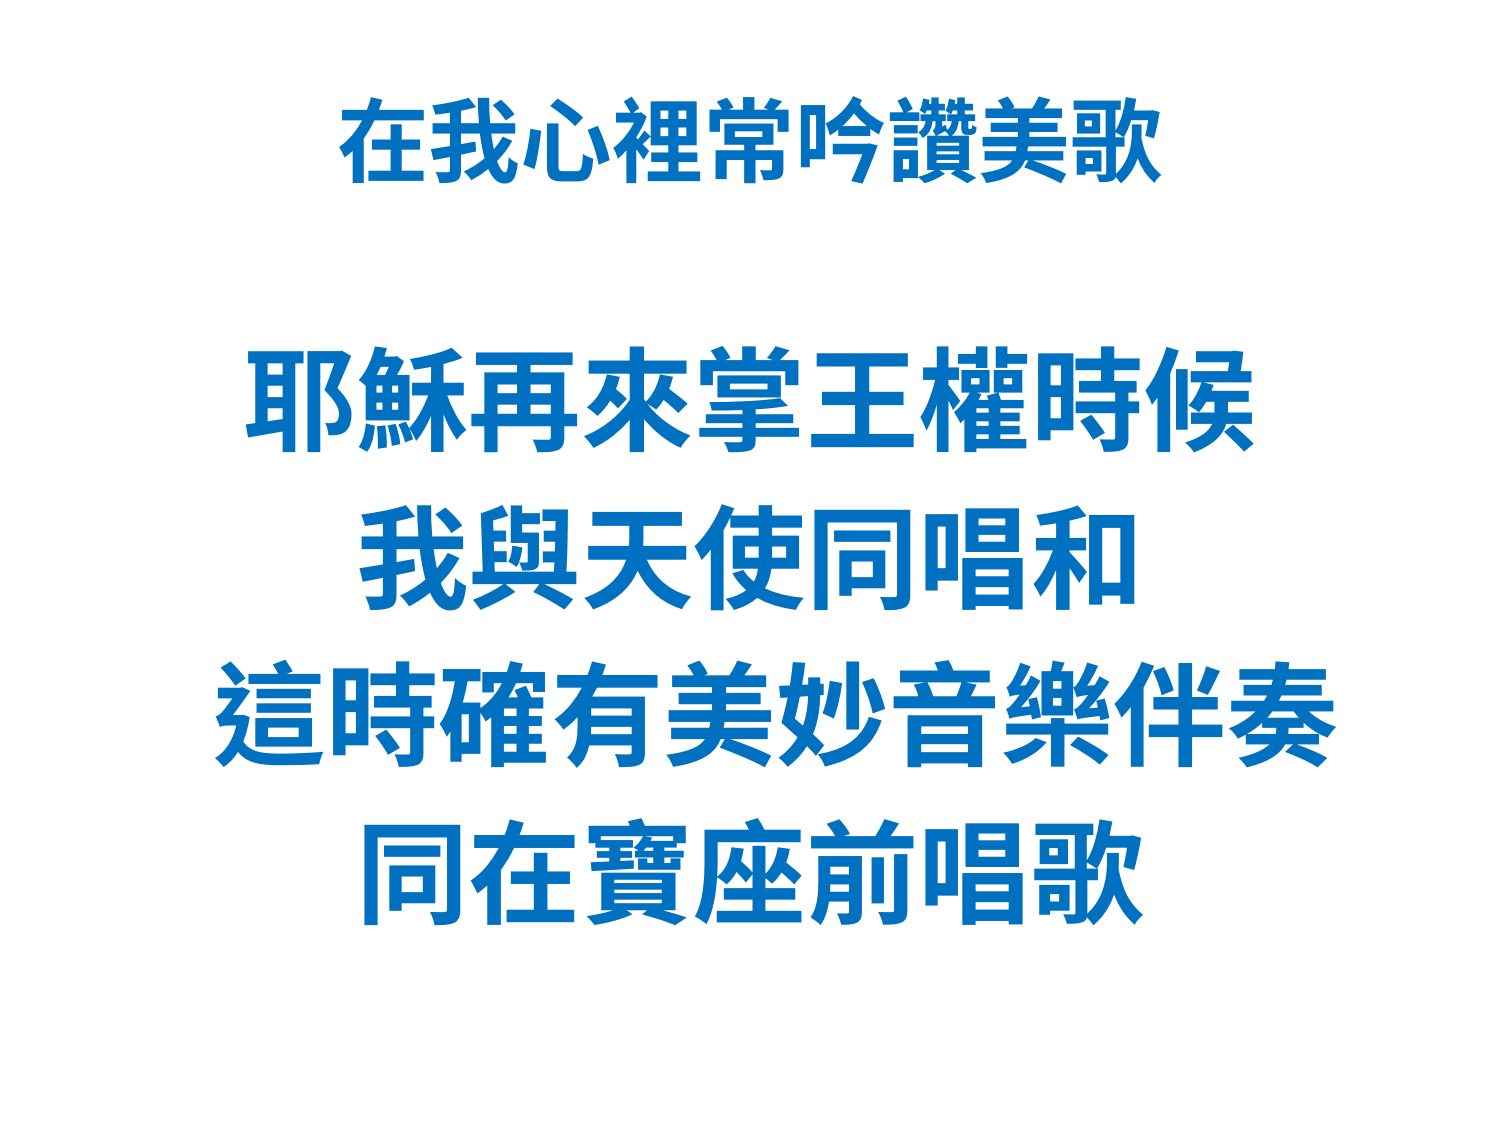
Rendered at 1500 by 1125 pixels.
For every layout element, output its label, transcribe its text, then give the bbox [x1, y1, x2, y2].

title 在我心裡常吟讚美歌 [75, 45, 1425, 233]
list 耶穌再來掌王權時候 我與天使同唱和 這時確有美妙音樂伴奏 同在寶座前唱歌 [75, 262, 1425, 1005]
